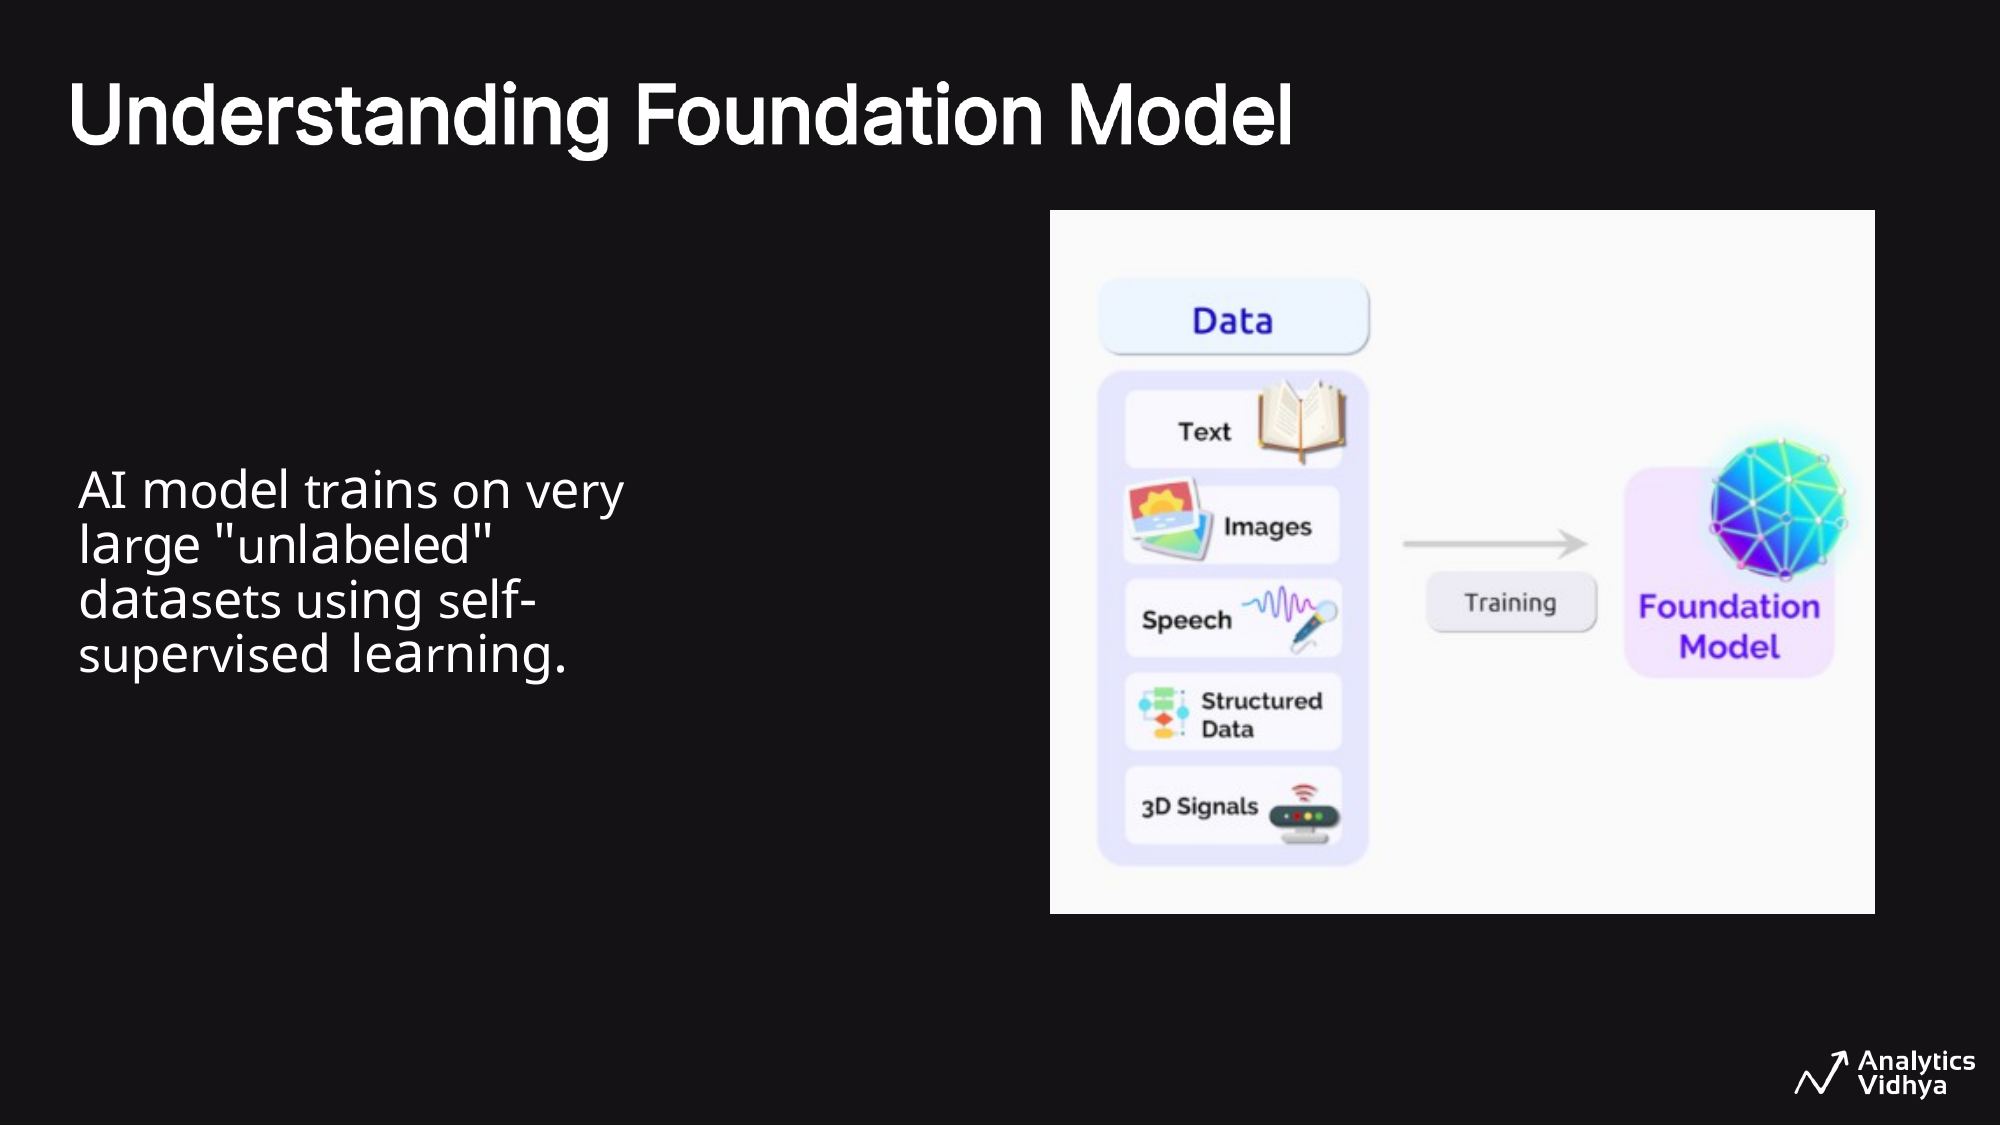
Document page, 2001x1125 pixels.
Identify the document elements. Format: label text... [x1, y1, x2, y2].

picture [1049, 210, 1876, 915]
picture [1791, 1048, 1977, 1102]
picture [72, 81, 1290, 161]
title AI model trains on very large "unlabeled" datasets using self-supervised learning. [76, 450, 710, 685]
